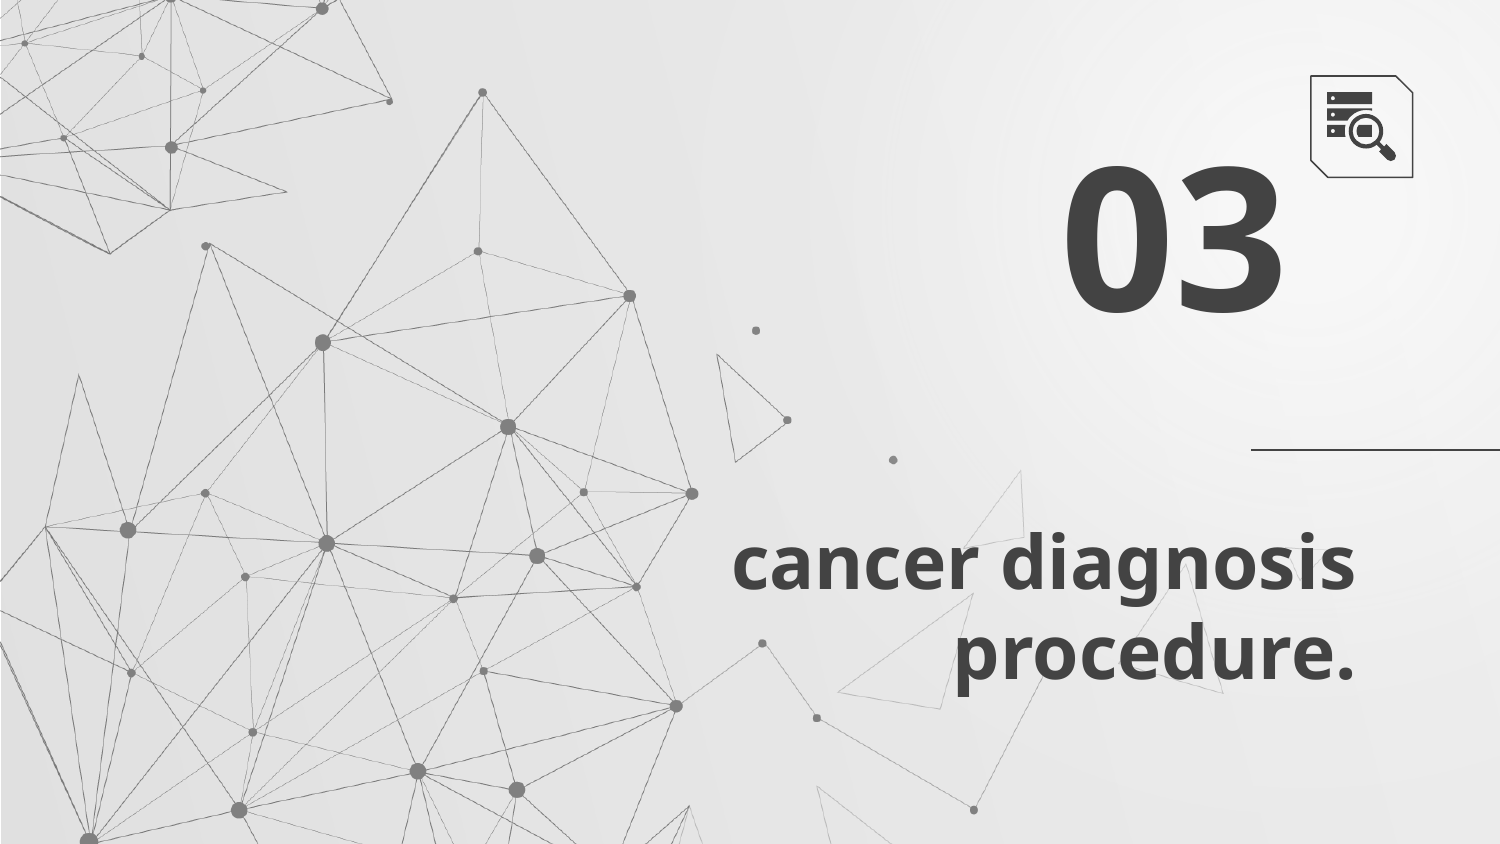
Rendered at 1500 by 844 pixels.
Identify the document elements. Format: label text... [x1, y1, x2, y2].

text_box [1310, 76, 1413, 178]
title cancer diagnosis procedure. [519, 446, 1372, 762]
title 03 [815, 169, 1305, 294]
picture [0, 0, 1500, 844]
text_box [1326, 91, 1397, 162]
